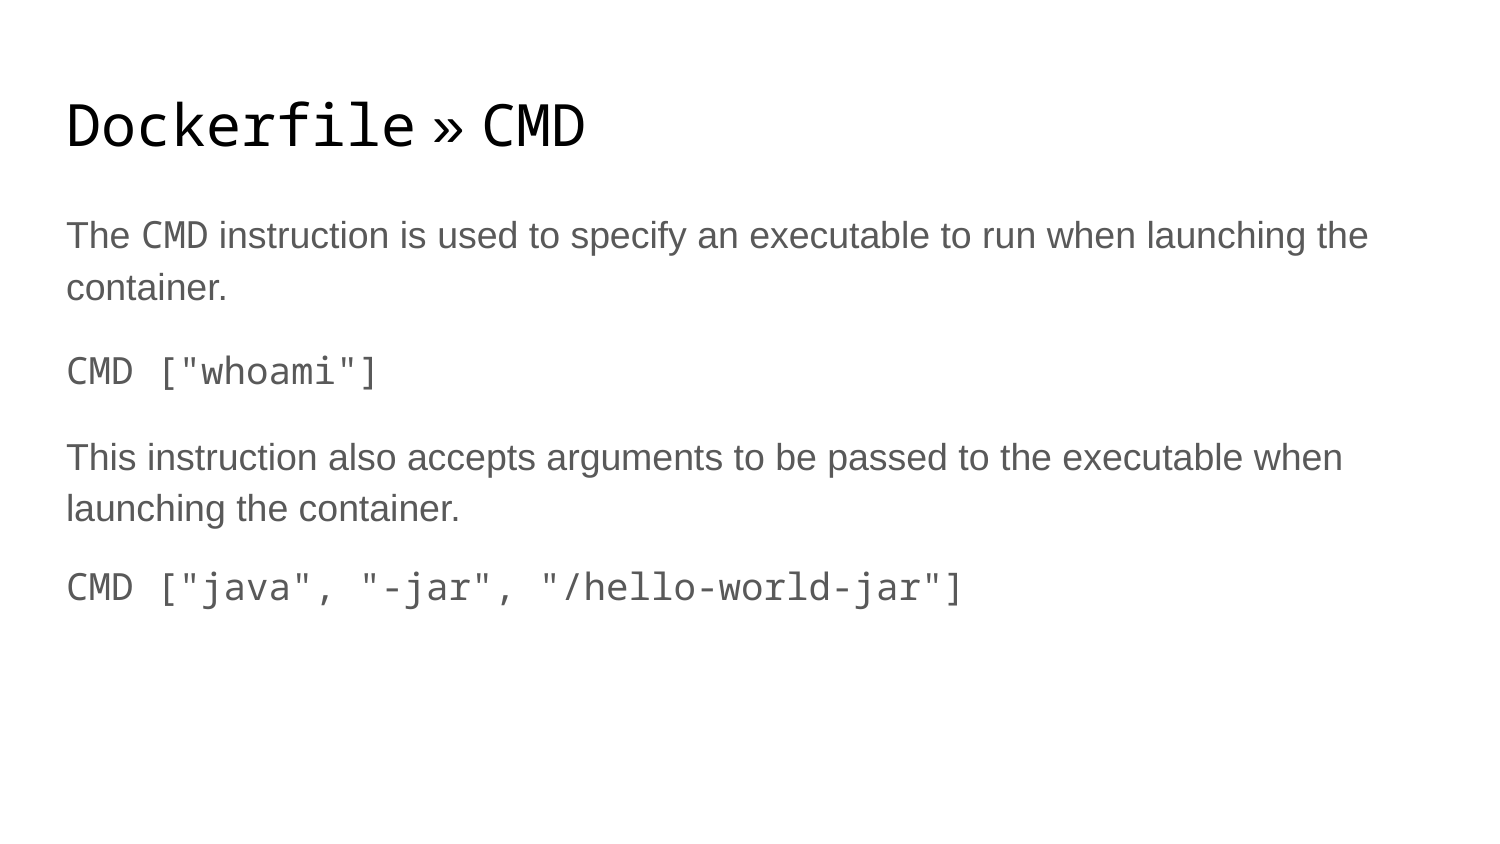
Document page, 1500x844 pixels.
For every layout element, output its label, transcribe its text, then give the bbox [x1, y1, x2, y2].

list The CMD instruction is used to specify an executable to run when launching the container. CMD ["whoami"] This instruction also accepts arguments to be passed to the executable when launching the container. CMD ["java", "-jar", "/hello-world-jar"] [51, 189, 1449, 750]
title Dockerfile » CMD [51, 72, 1449, 167]
